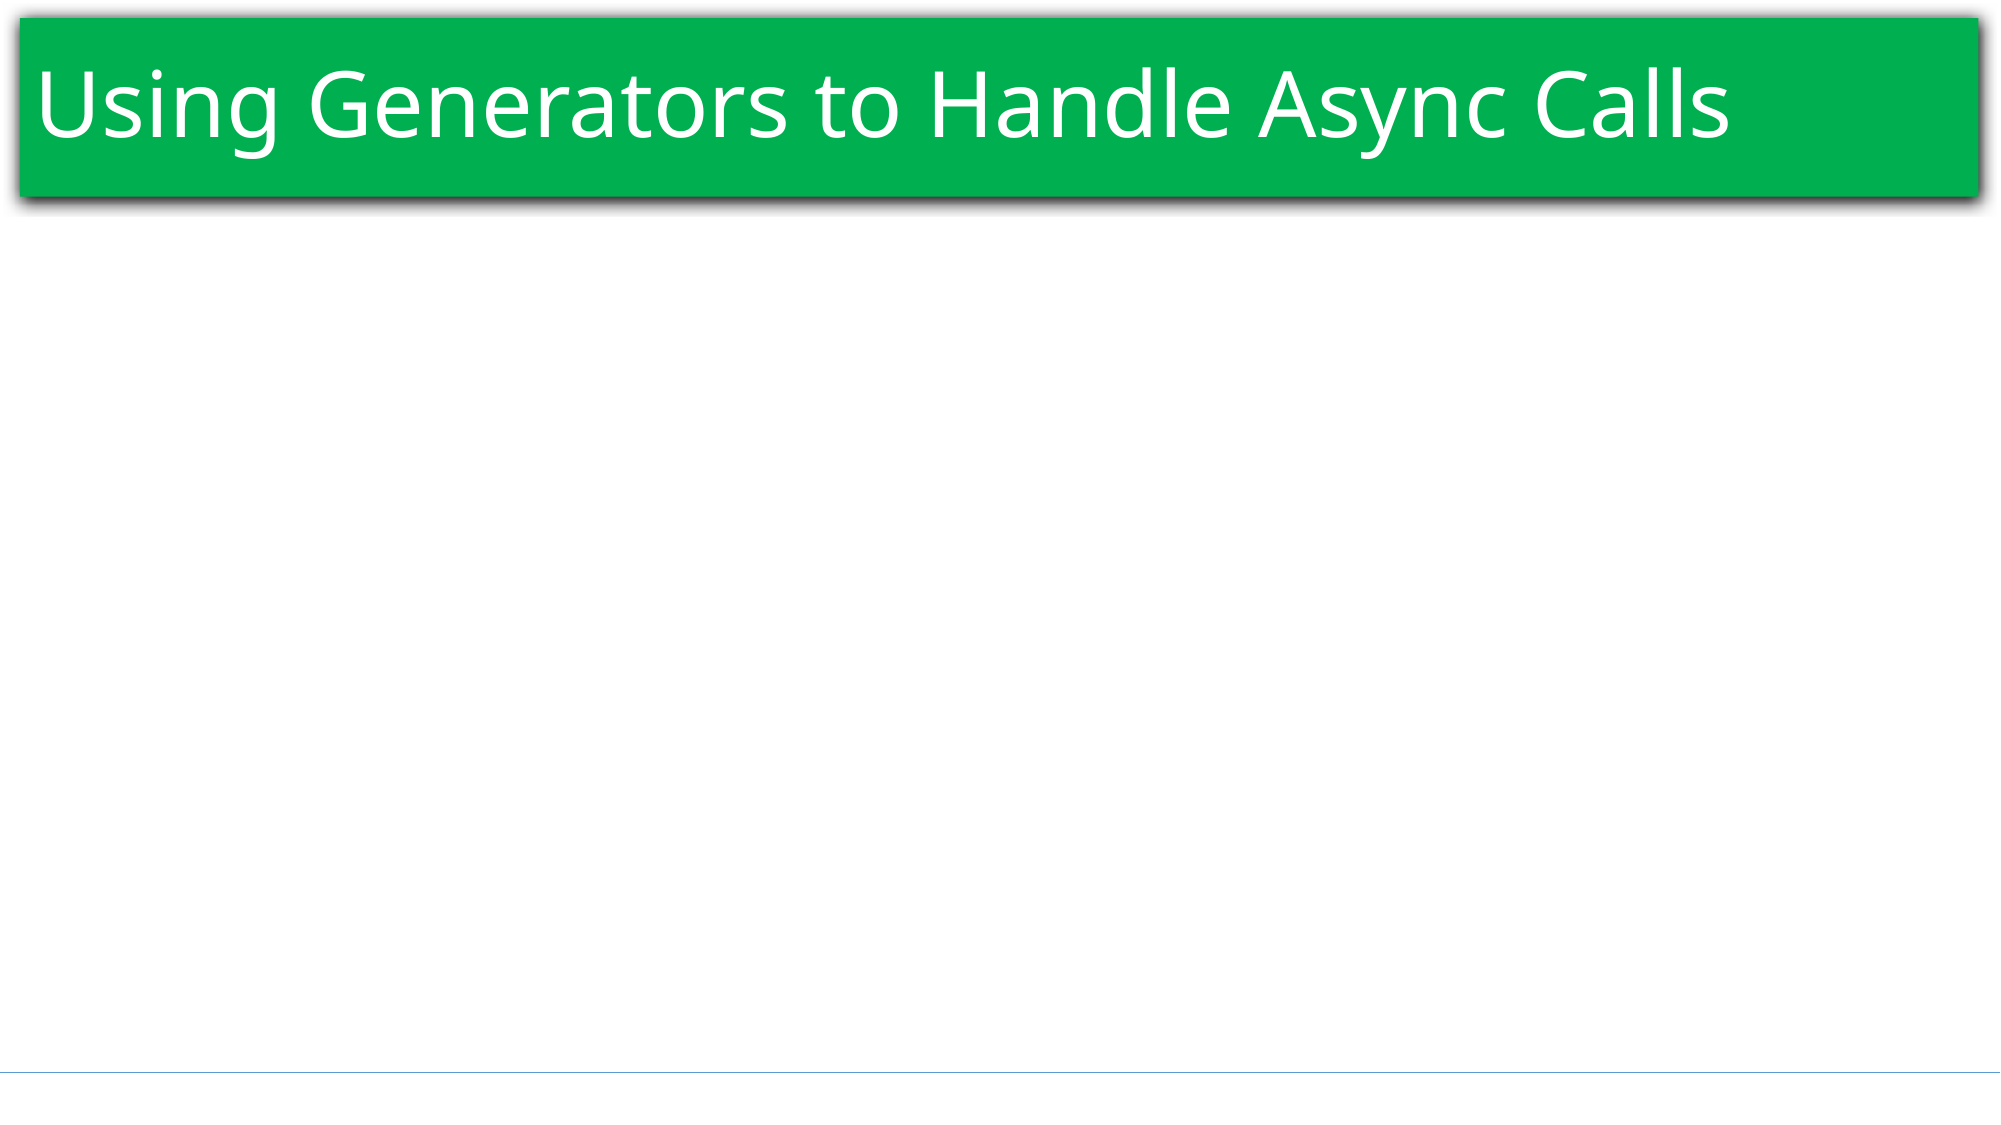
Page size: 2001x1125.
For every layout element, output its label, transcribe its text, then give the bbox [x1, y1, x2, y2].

title Using Generators to Handle Async Calls [19, 18, 1979, 197]
